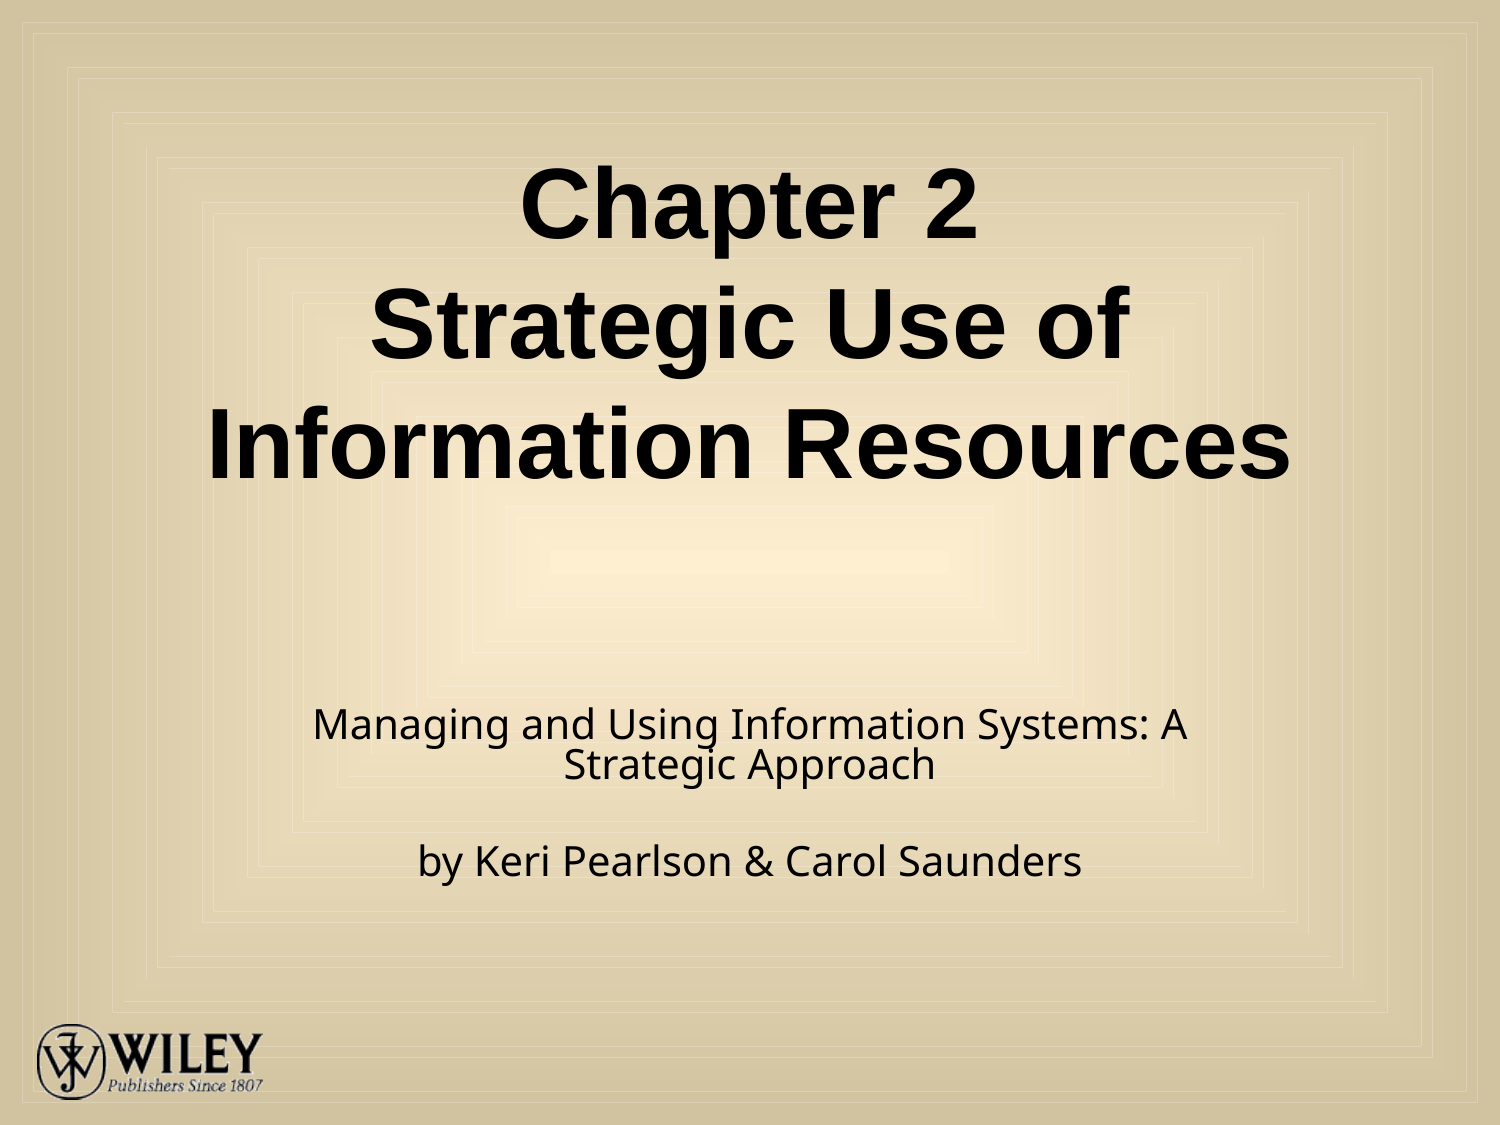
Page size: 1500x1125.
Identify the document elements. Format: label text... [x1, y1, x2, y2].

subtitle Managing and Using Information Systems: A Strategic Approach by Keri Pearlson & Carol Saunders [225, 699, 1275, 925]
picture [37, 1024, 263, 1101]
title Chapter 2 Strategic Use of Information Resources [112, 112, 1388, 525]
